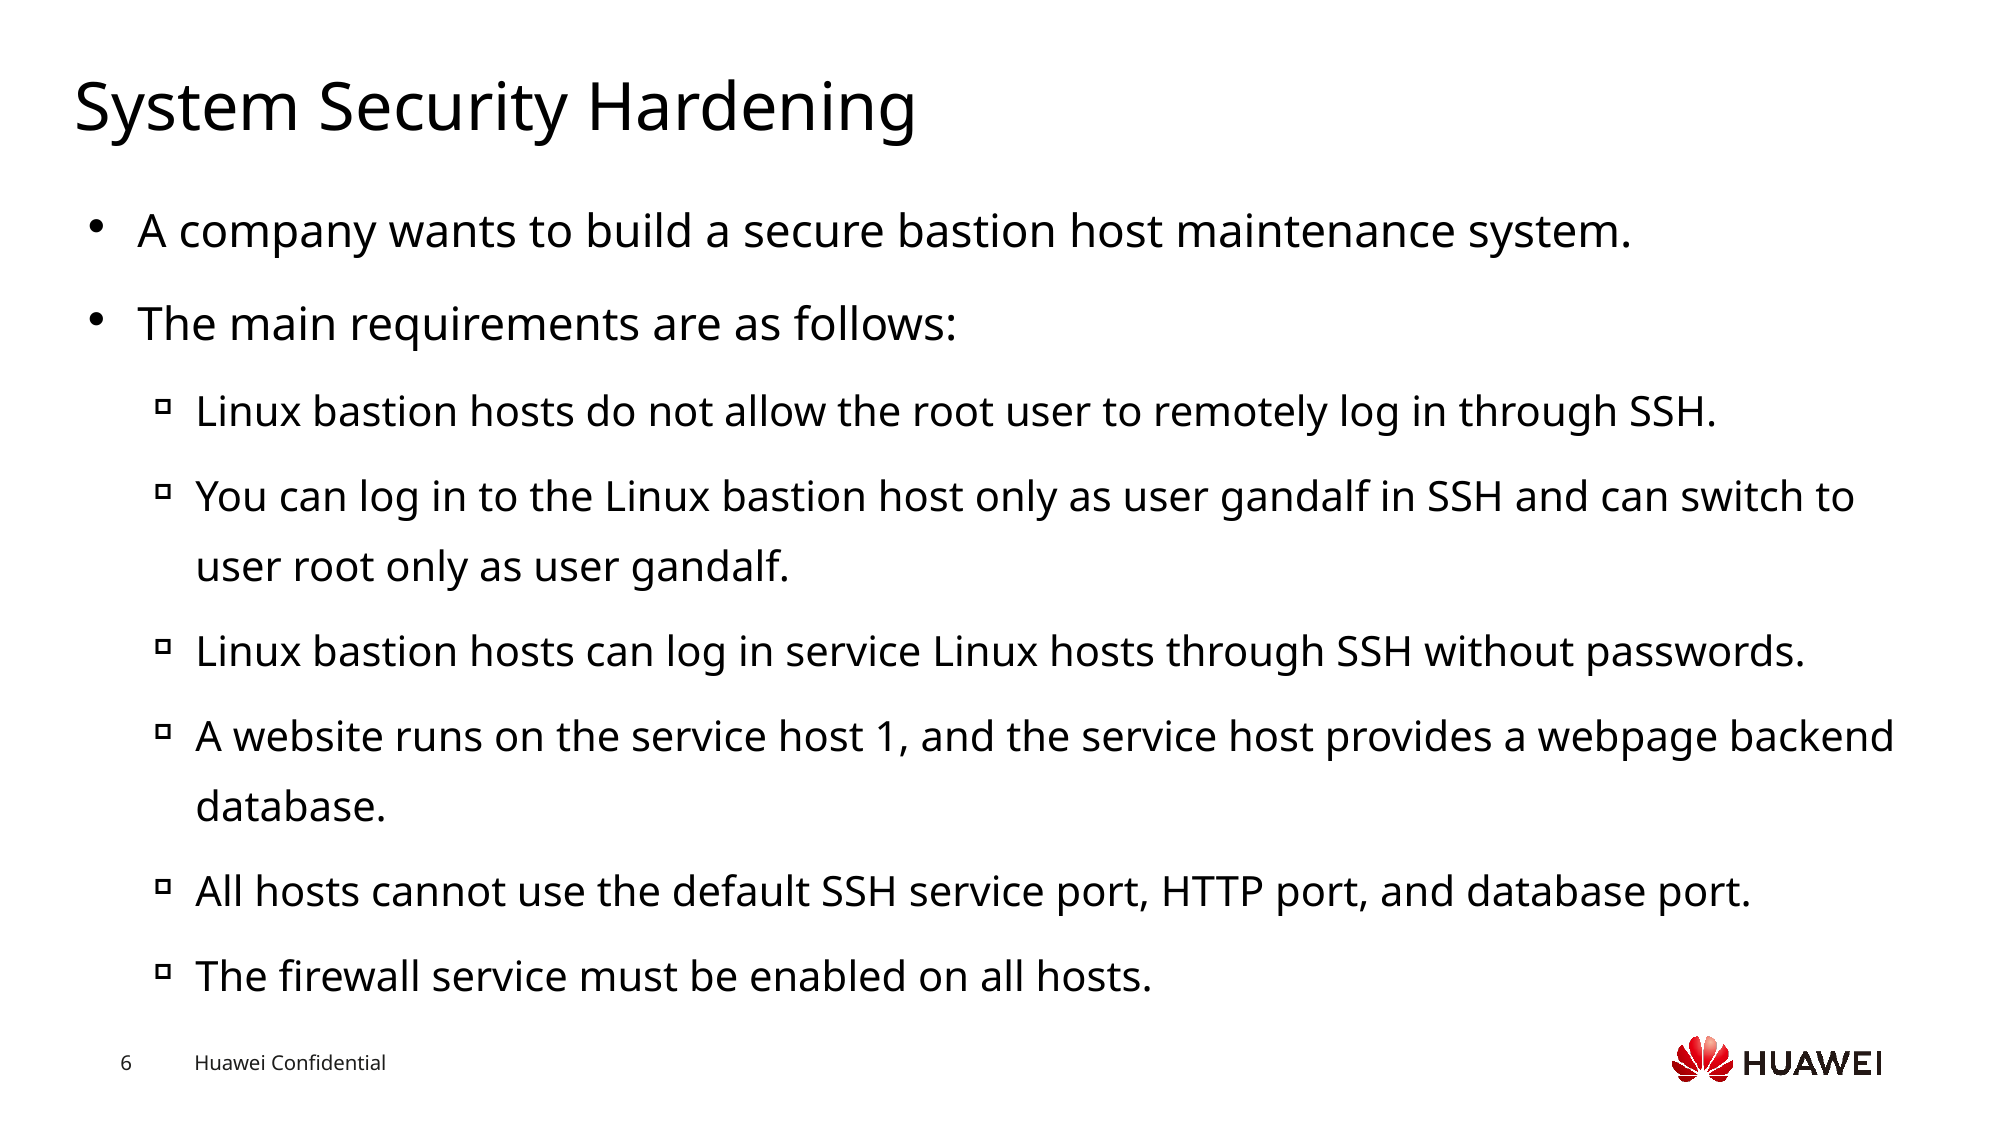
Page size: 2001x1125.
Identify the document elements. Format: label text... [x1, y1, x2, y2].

list A company wants to build a secure bastion host maintenance system. The main requirements are as follows: Linux bastion hosts do not allow the root user to remotely log in through SSH. You can log in to the Linux bastion host only as user gandalf in SSH and can switch to user root only as user gandalf. Linux bastion hosts can log in service Linux hosts through SSH without passwords. A website runs on the service host 1, and the service host provides a webpage backend database. All hosts cannot use the default SSH service port, HTTP port, and database port. The firewall service must be enabled on all hosts. [74, 172, 1928, 973]
picture [1672, 1036, 1881, 1082]
title System Security Hardening [74, 73, 1928, 155]
